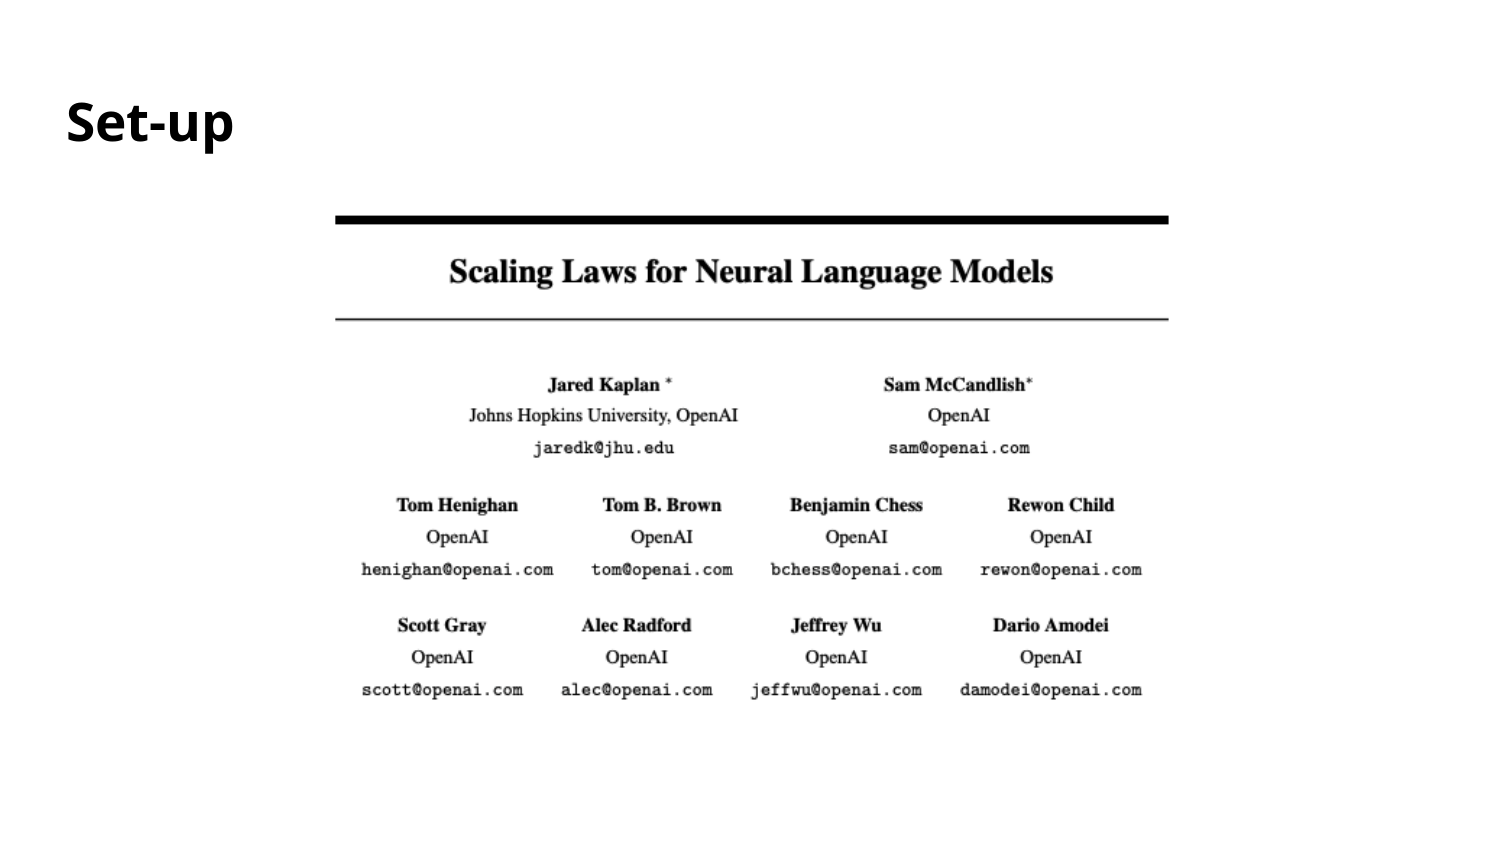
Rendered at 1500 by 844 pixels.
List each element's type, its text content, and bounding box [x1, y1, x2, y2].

picture [307, 184, 1192, 749]
title Set-up [51, 72, 1449, 167]
